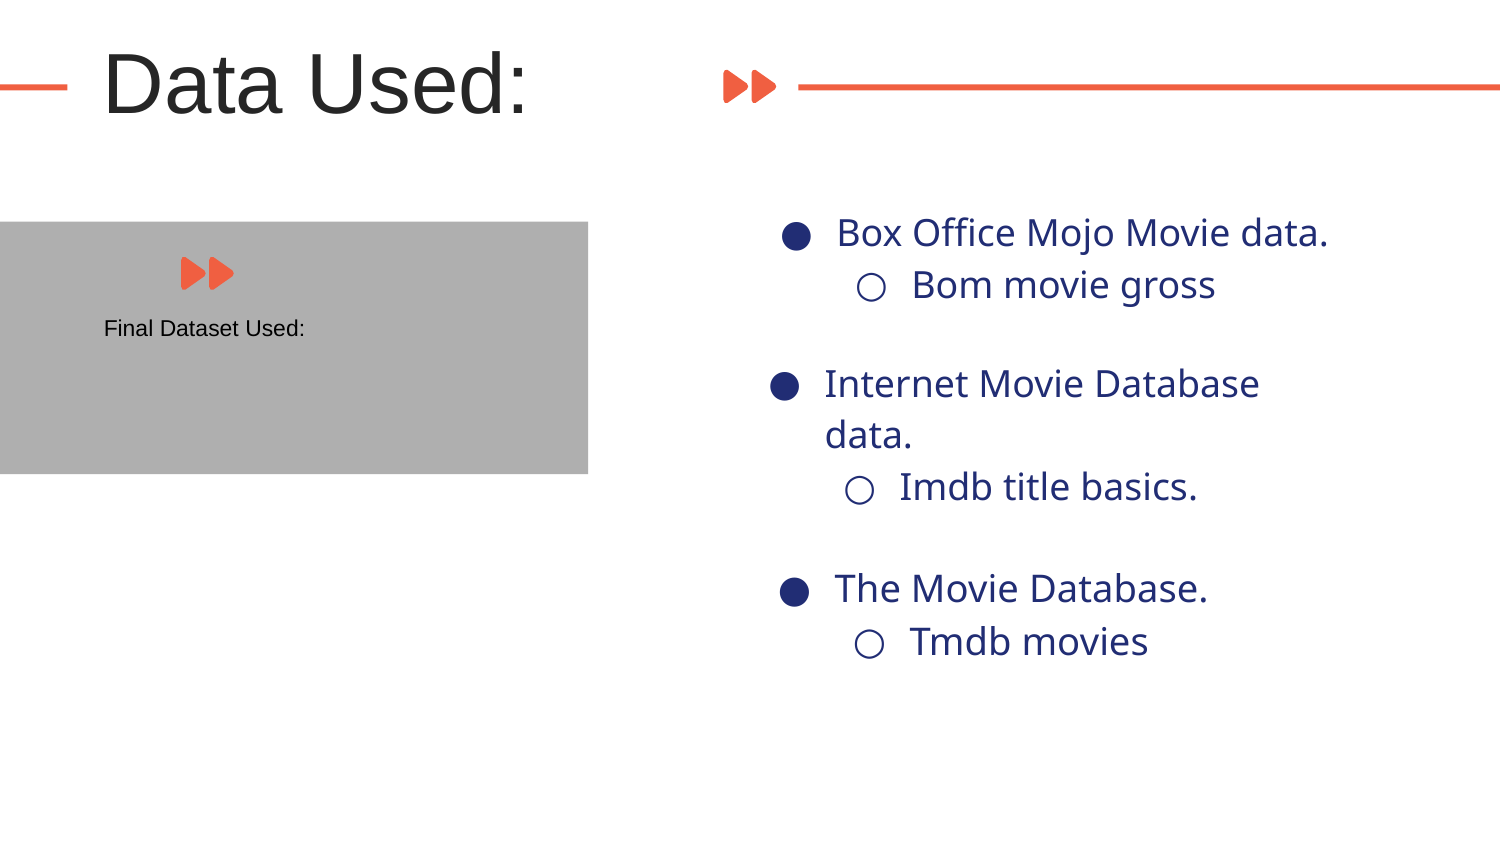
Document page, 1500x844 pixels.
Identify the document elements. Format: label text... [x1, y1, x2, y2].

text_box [180, 256, 235, 291]
text_box [0, 221, 589, 475]
list Box Office Mojo Movie data. Bom movie gross [750, 190, 1357, 318]
text_box Final Dataset Used: [92, 306, 554, 353]
list Internet Movie Database data. Imdb title basics. [738, 367, 1284, 495]
list Data Used: [91, 41, 1464, 131]
list The Movie Database. Tmdb movies [748, 532, 1382, 686]
